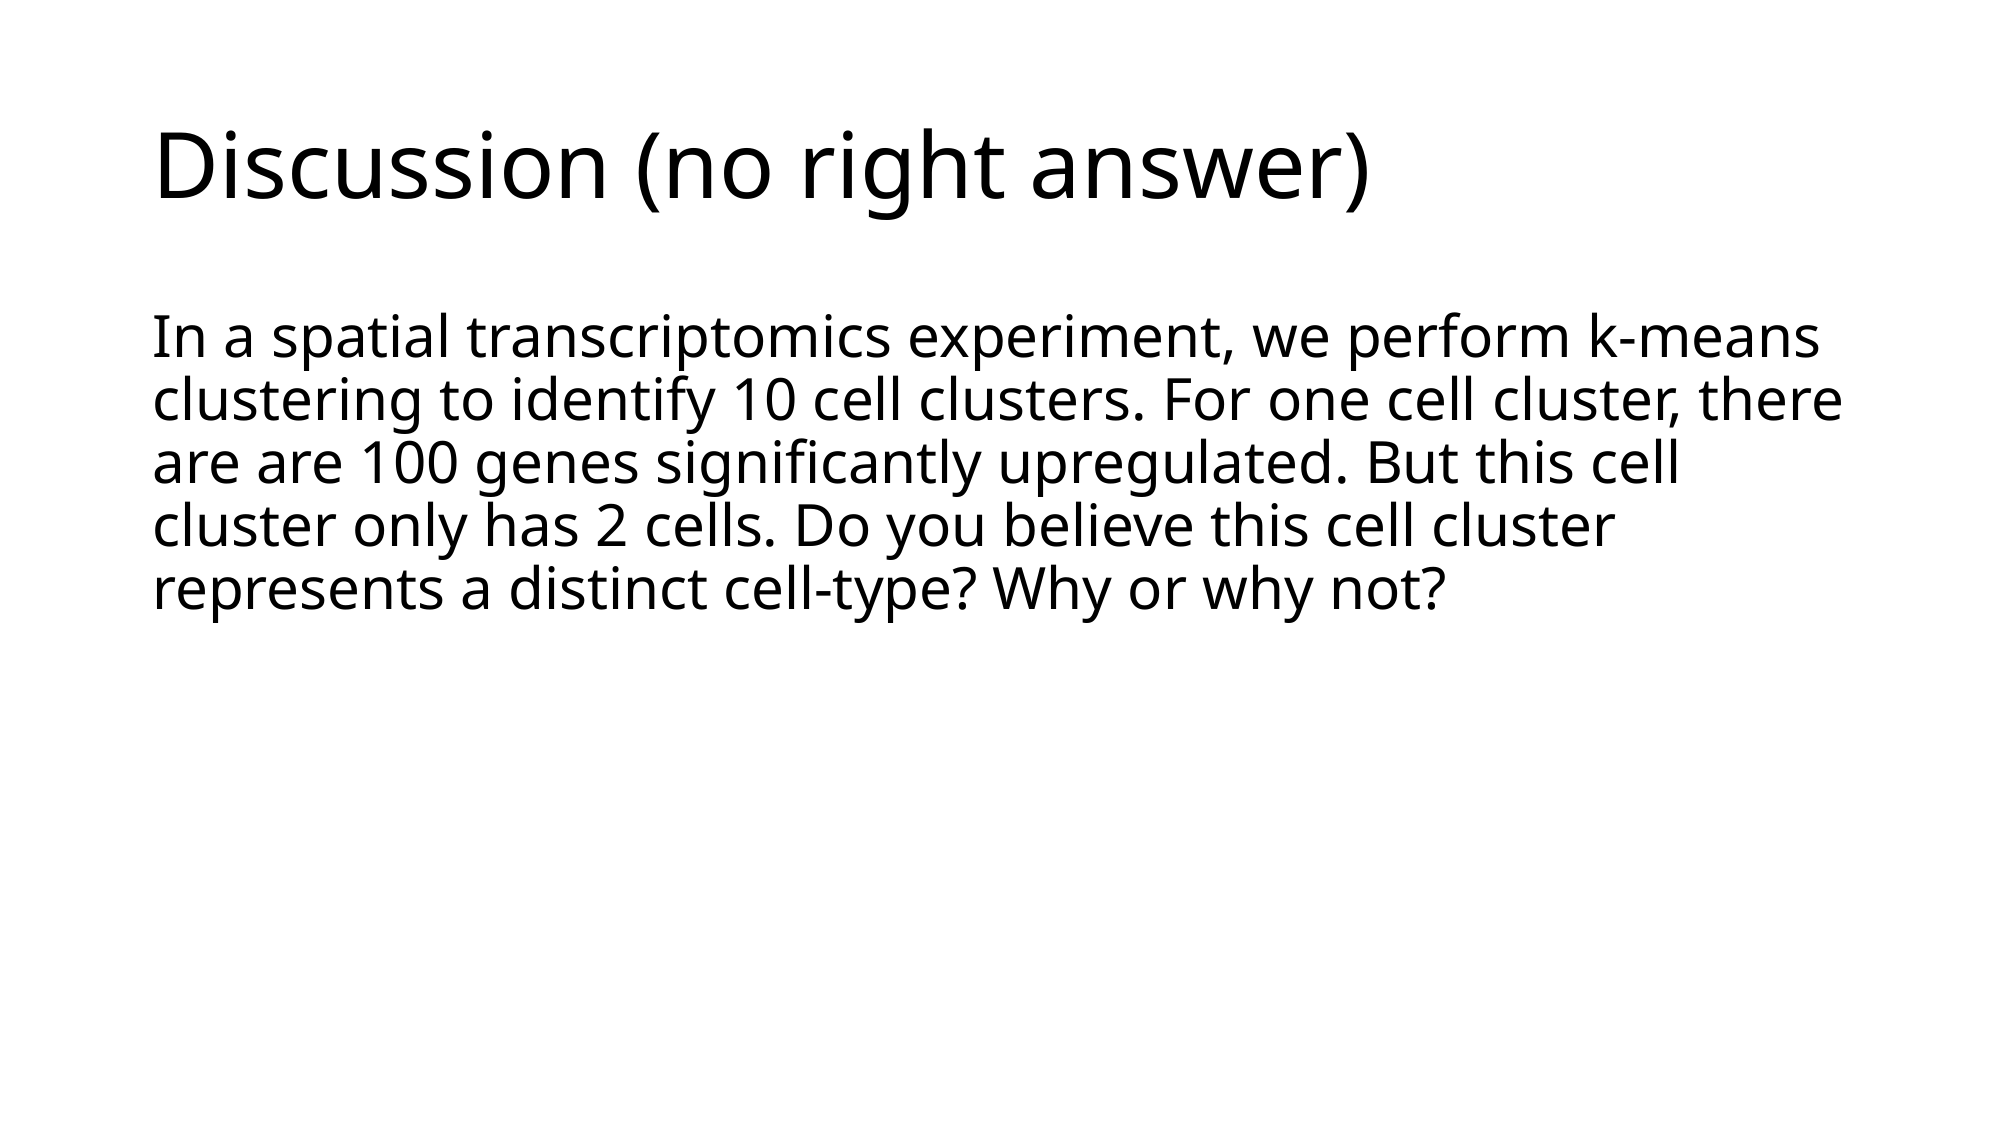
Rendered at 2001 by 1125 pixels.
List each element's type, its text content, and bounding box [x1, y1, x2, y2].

list In a spatial transcriptomics experiment, we perform k-means clustering to identify 10 cell clusters. For one cell cluster, there are are 100 genes significantly upregulated. But this cell cluster only has 2 cells. Do you believe this cell cluster represents a distinct cell-type? Why or why not? [137, 299, 1863, 1014]
title Discussion (no right answer) [137, 59, 1863, 278]
